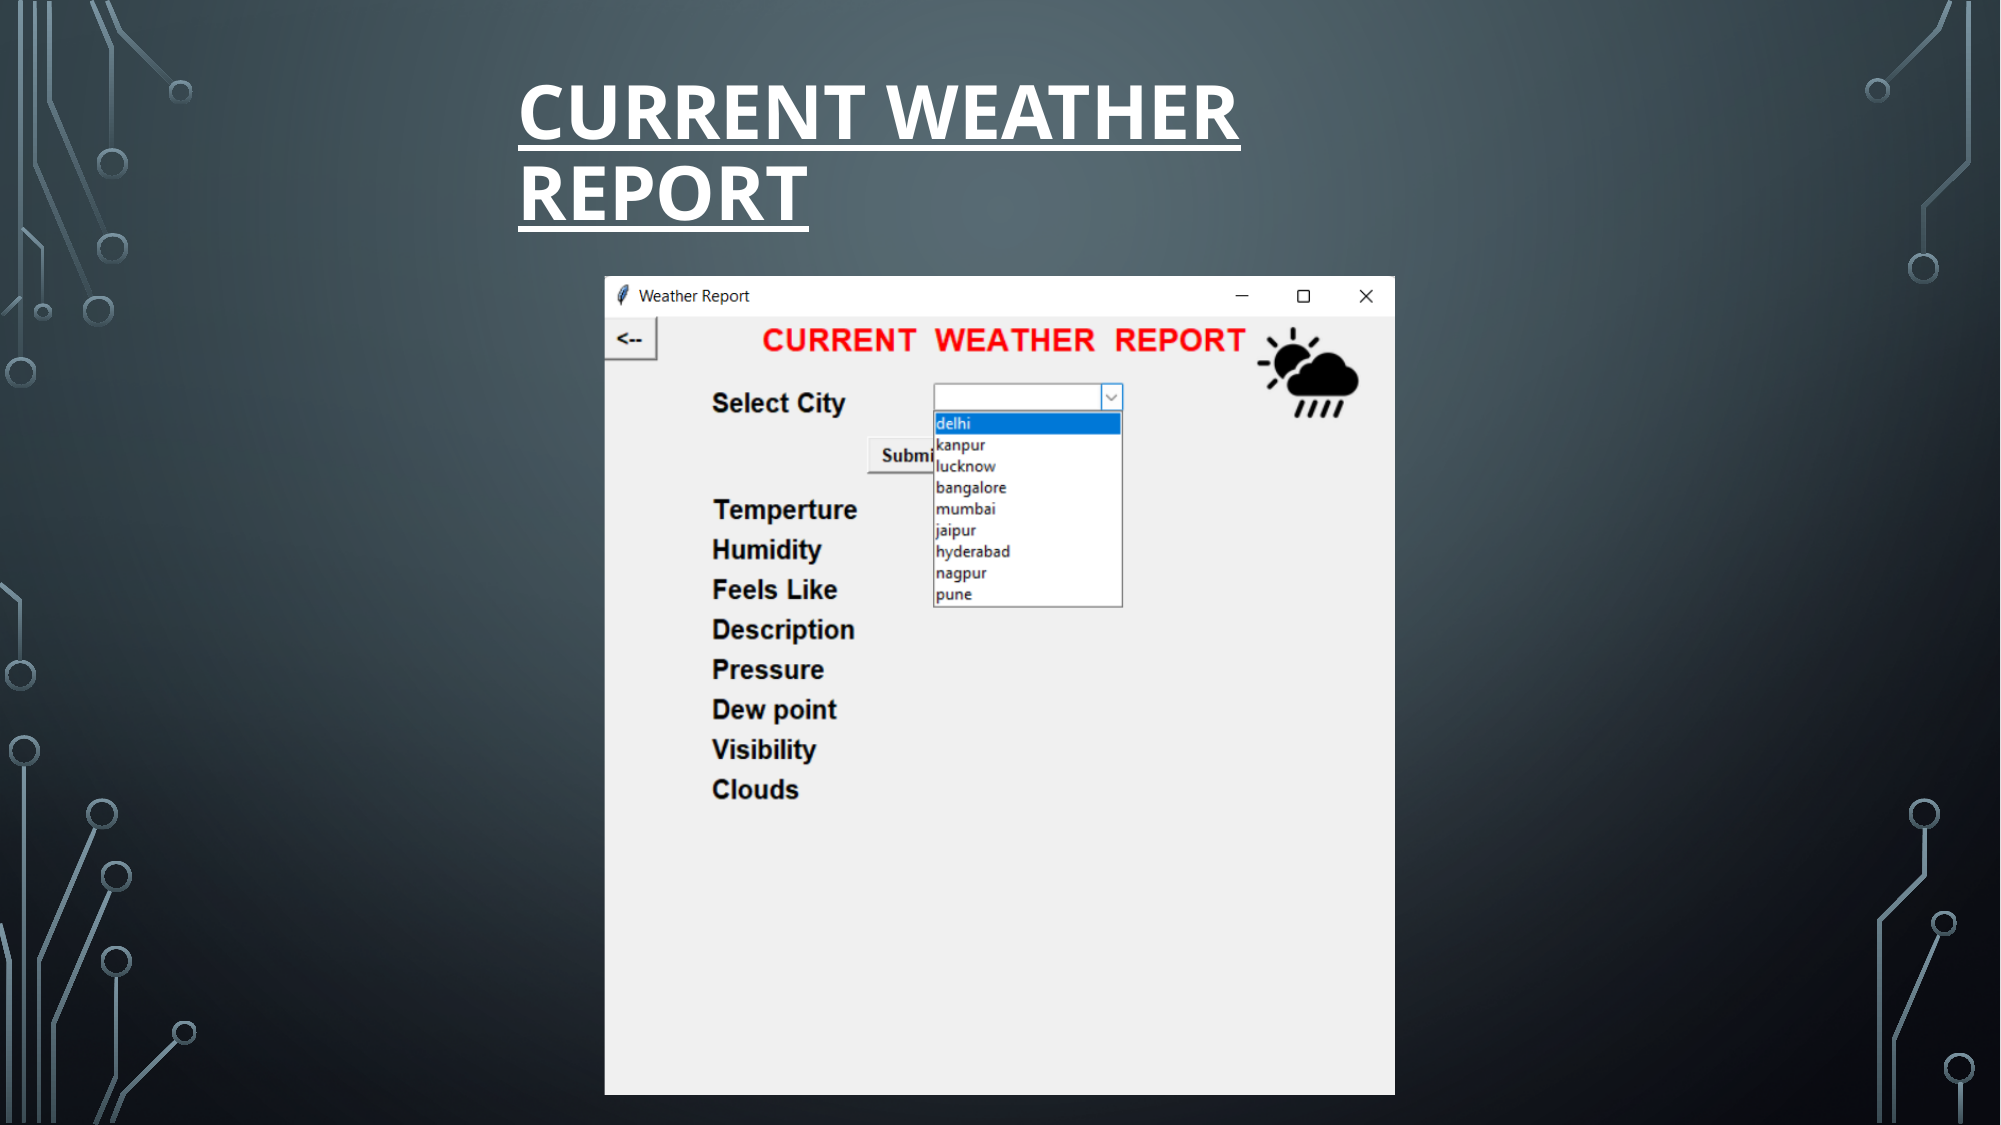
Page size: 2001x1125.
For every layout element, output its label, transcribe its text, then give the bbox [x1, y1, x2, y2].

picture [604, 276, 1395, 1096]
title Current weather report [502, 34, 1497, 278]
